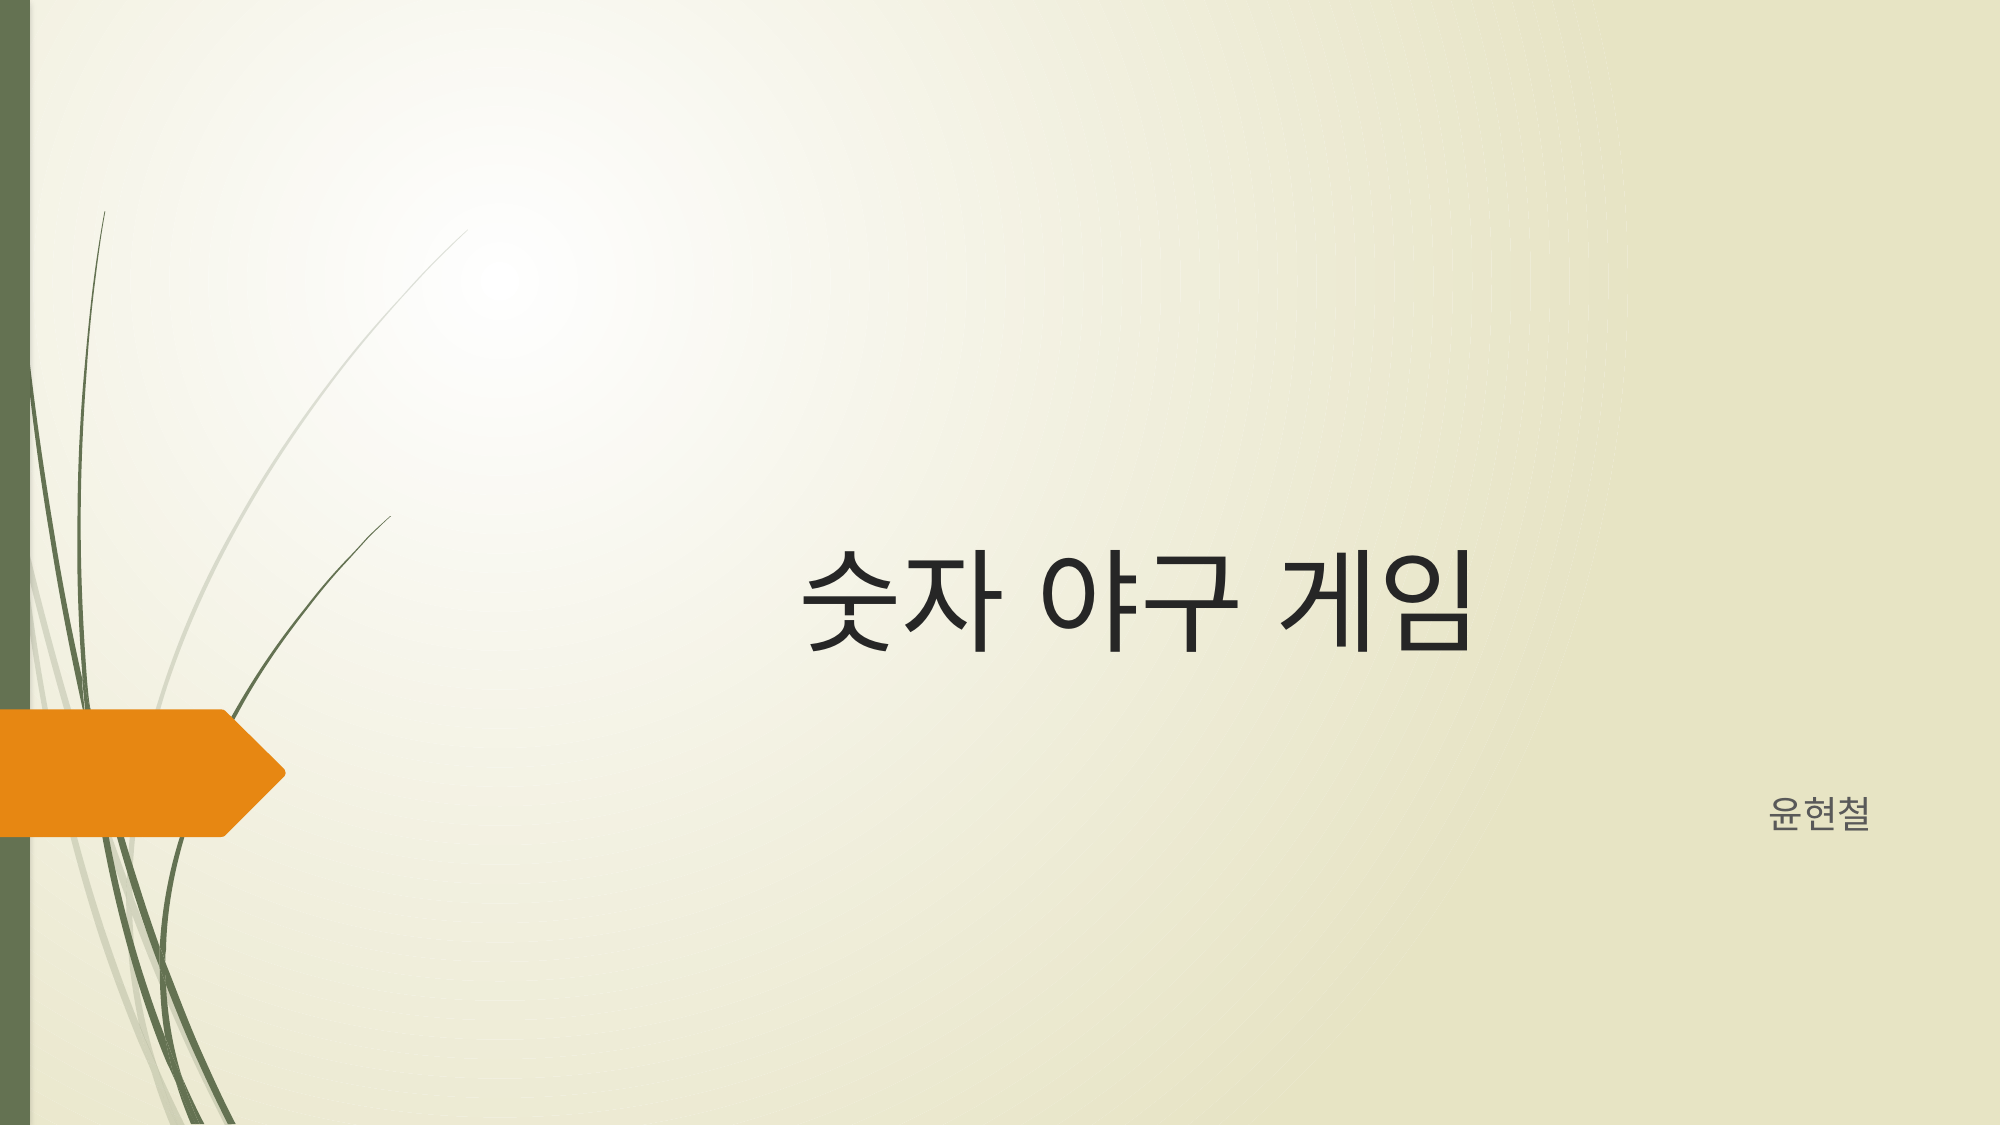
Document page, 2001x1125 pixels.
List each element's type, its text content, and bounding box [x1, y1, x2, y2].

subtitle 윤현철 [424, 783, 1888, 969]
title 숫자 야구 게임 [424, 412, 1888, 783]
